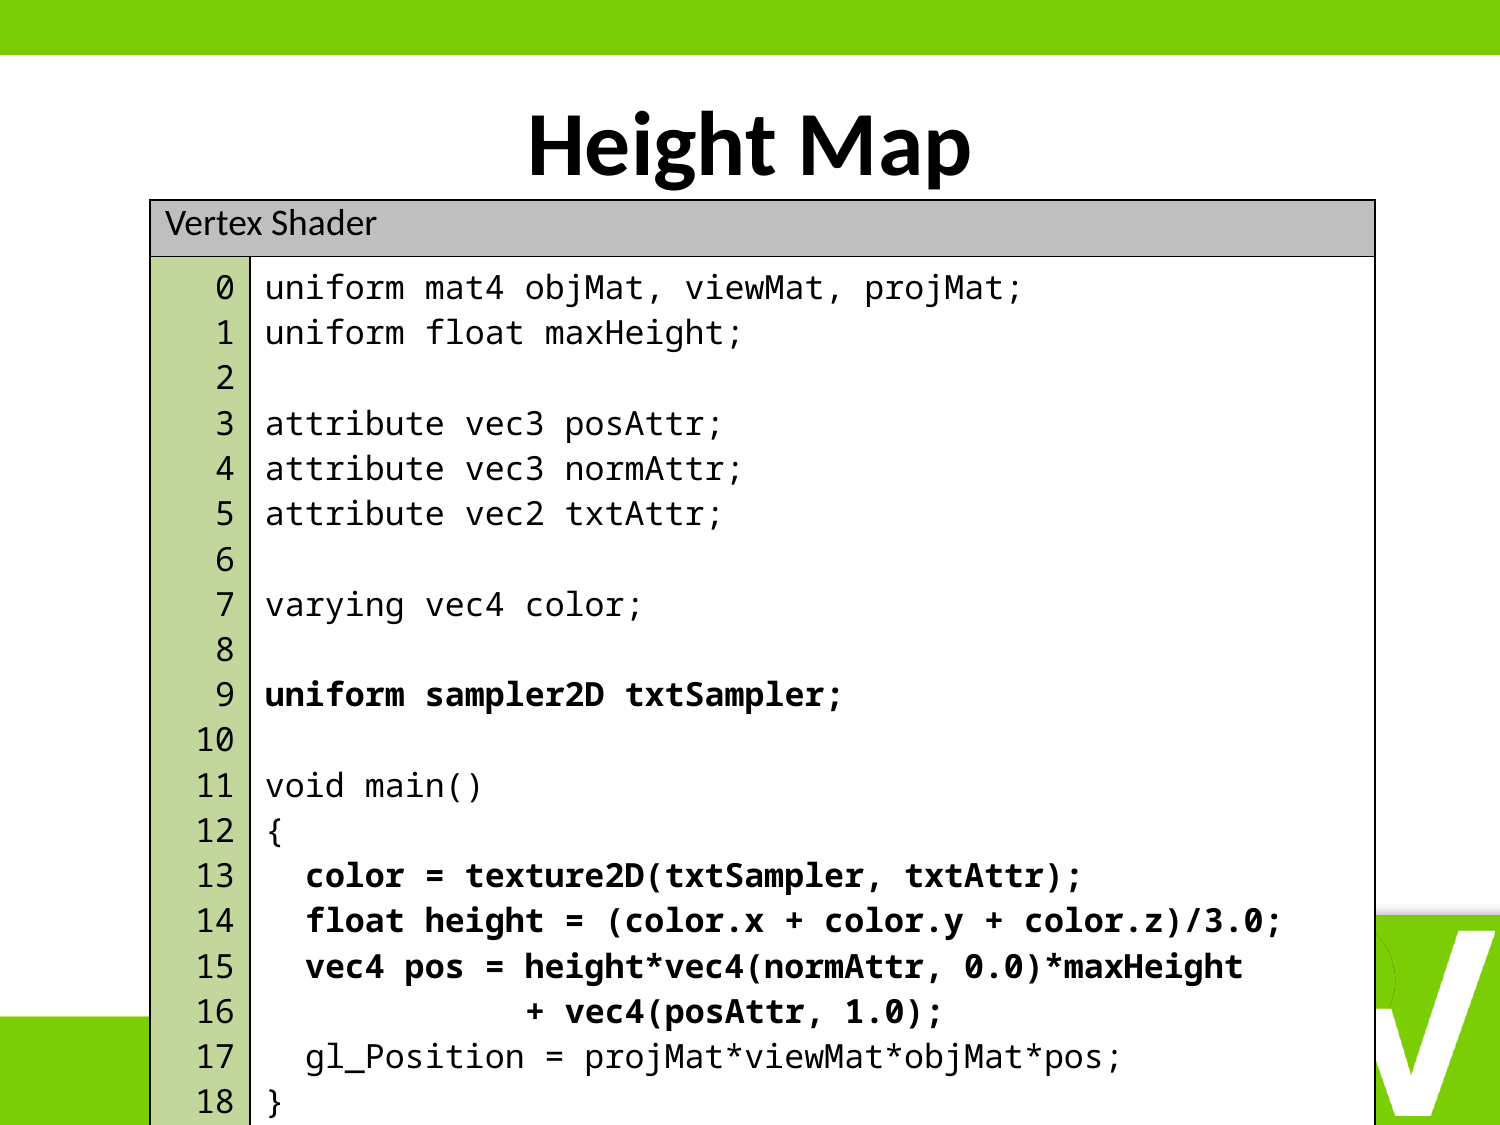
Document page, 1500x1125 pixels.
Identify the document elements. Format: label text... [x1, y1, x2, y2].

table_cell uniform mat4 objMat, viewMat, projMat; uniform float maxHeight; attribute vec3 posAttr; attribute vec3 normAttr; attribute vec2 txtAttr; varying vec4 color; uniform sampler2D txtSampler; void main() { color = texture2D(txtSampler, txtAttr); float height = (color.x + color.y + color.z)/3.0; vec4 pos = height*vec4(normAttr, 0.0)*maxHeight + vec4(posAttr, 1.0); gl_Position = projMat*viewMat*objMat*pos; } [251, 257, 1374, 1125]
table_header Vertex Shader [151, 201, 1374, 256]
picture [0, 0, 1500, 1125]
title Height Map [75, 45, 1425, 233]
table_cell 0 1 2 3 4 5 6 7 8 9 10 11 12 13 14 15 16 17 18 [151, 257, 249, 1125]
